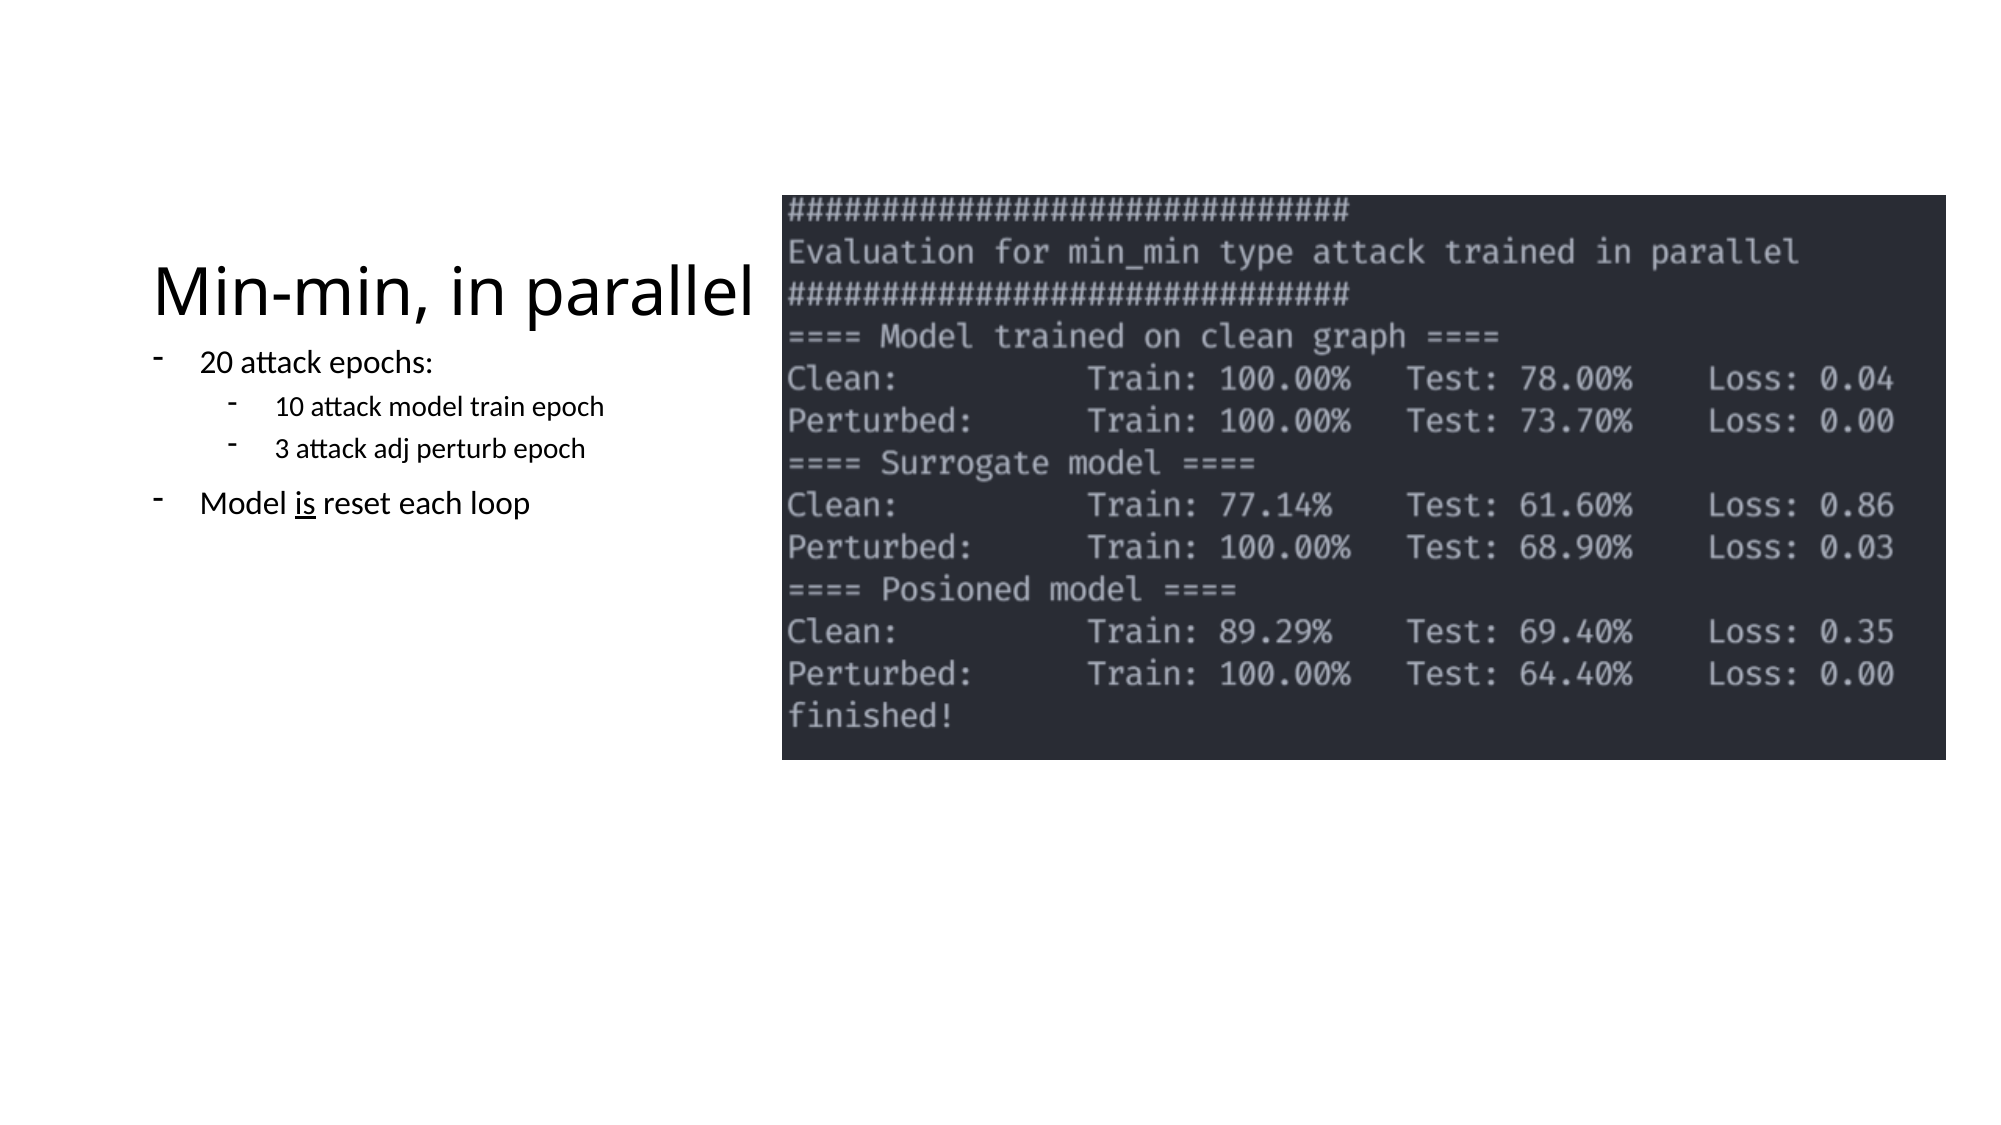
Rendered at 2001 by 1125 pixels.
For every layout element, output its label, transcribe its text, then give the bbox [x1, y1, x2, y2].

picture [782, 195, 1946, 761]
list 20 attack epochs: 10 attack model train epoch 3 attack adj perturb epoch Model is reset each loop [137, 337, 783, 963]
title Min-min, in parallel [137, 75, 783, 337]
